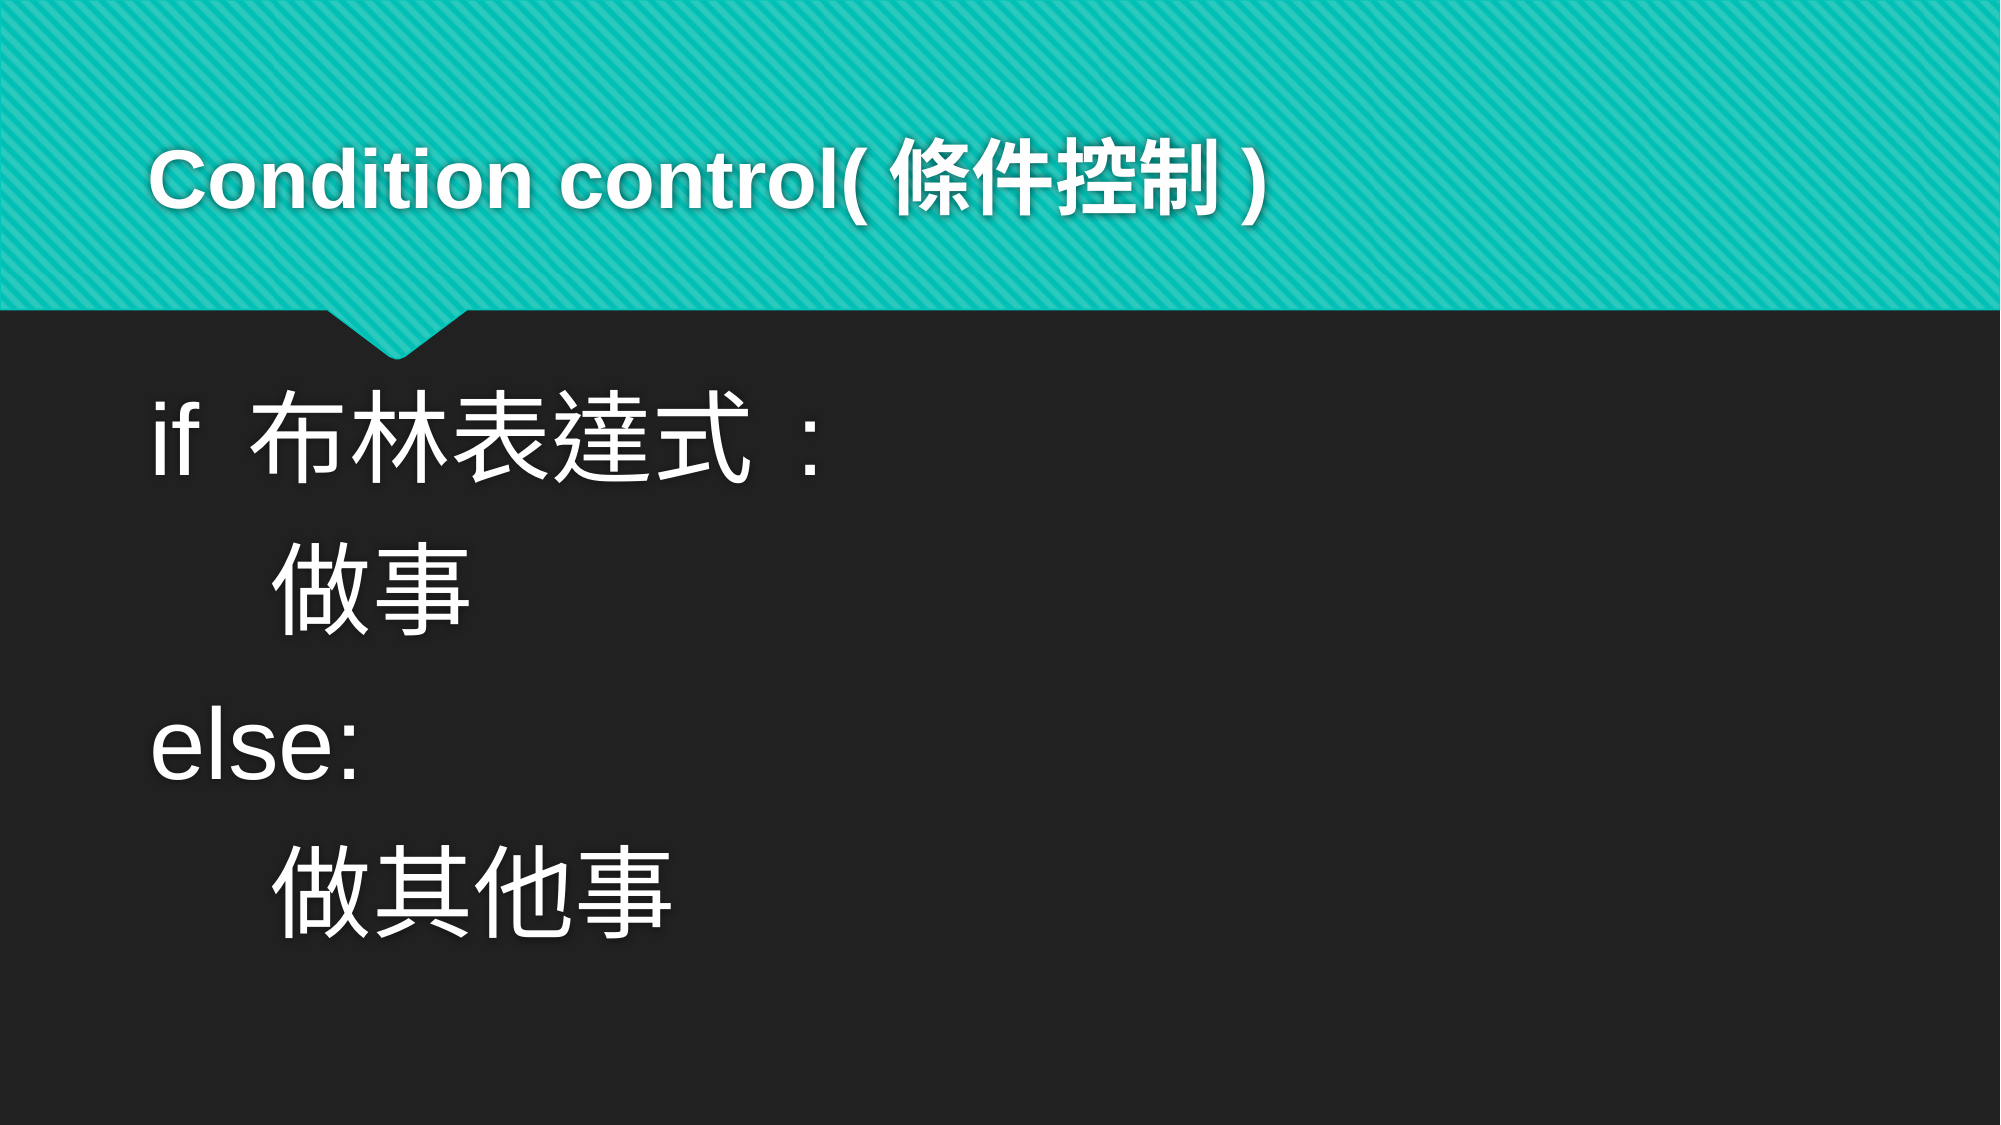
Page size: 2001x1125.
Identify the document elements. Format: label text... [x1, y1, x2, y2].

list if 布林表達式 : 做事 else: 做其他事 [134, 364, 1866, 962]
title Condition control(條件控制) [132, 73, 1868, 233]
